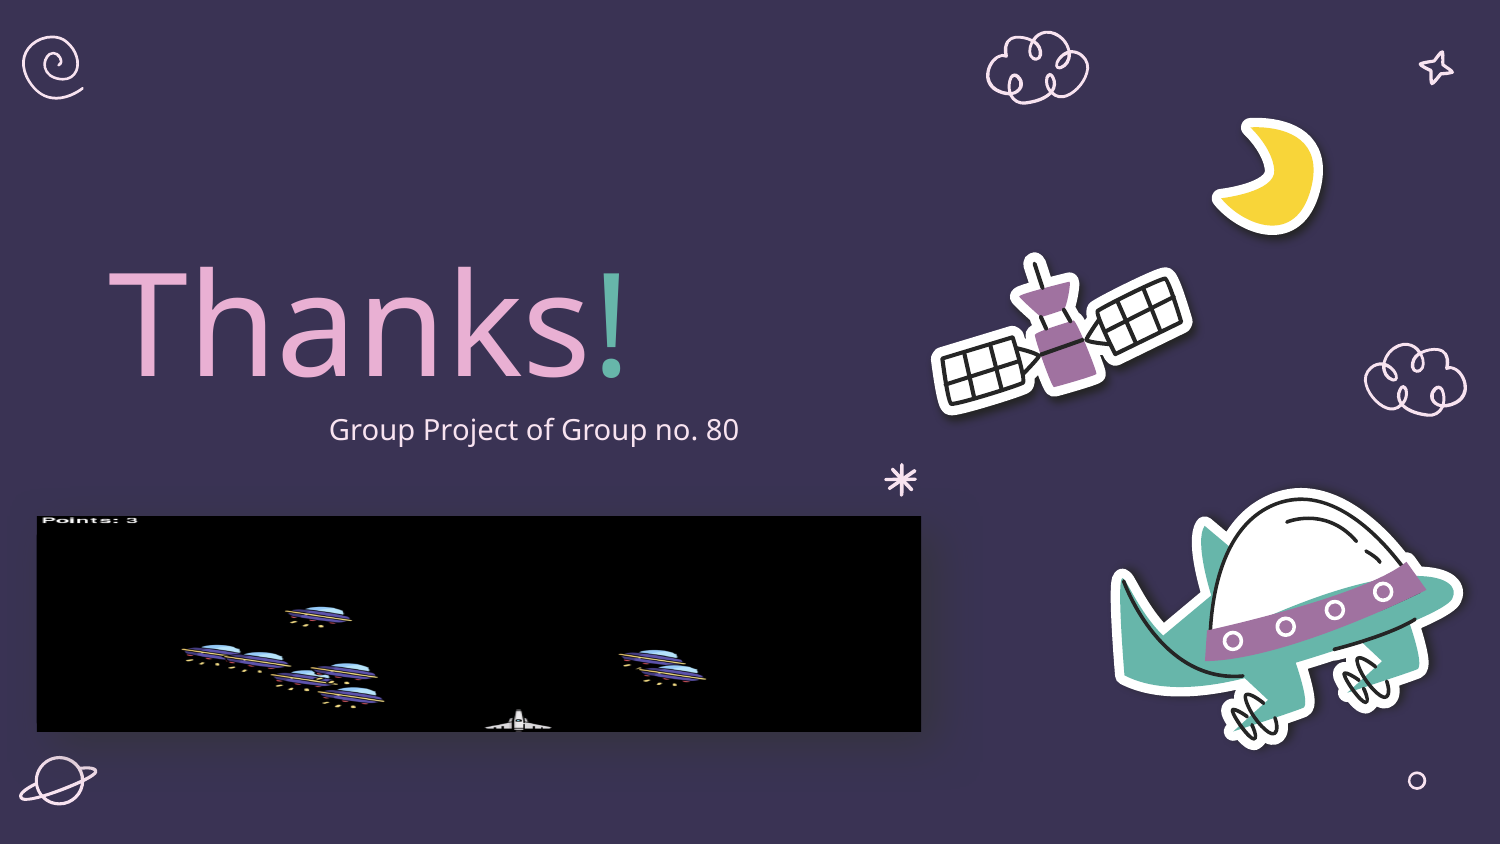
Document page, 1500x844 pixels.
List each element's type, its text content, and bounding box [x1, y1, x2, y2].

picture [36, 516, 922, 732]
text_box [1115, 497, 1459, 741]
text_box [1222, 128, 1322, 226]
title Thanks! [93, 217, 659, 382]
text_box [939, 261, 1184, 407]
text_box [884, 462, 918, 497]
subtitle Group Project of Group no. 80 [313, 396, 881, 499]
